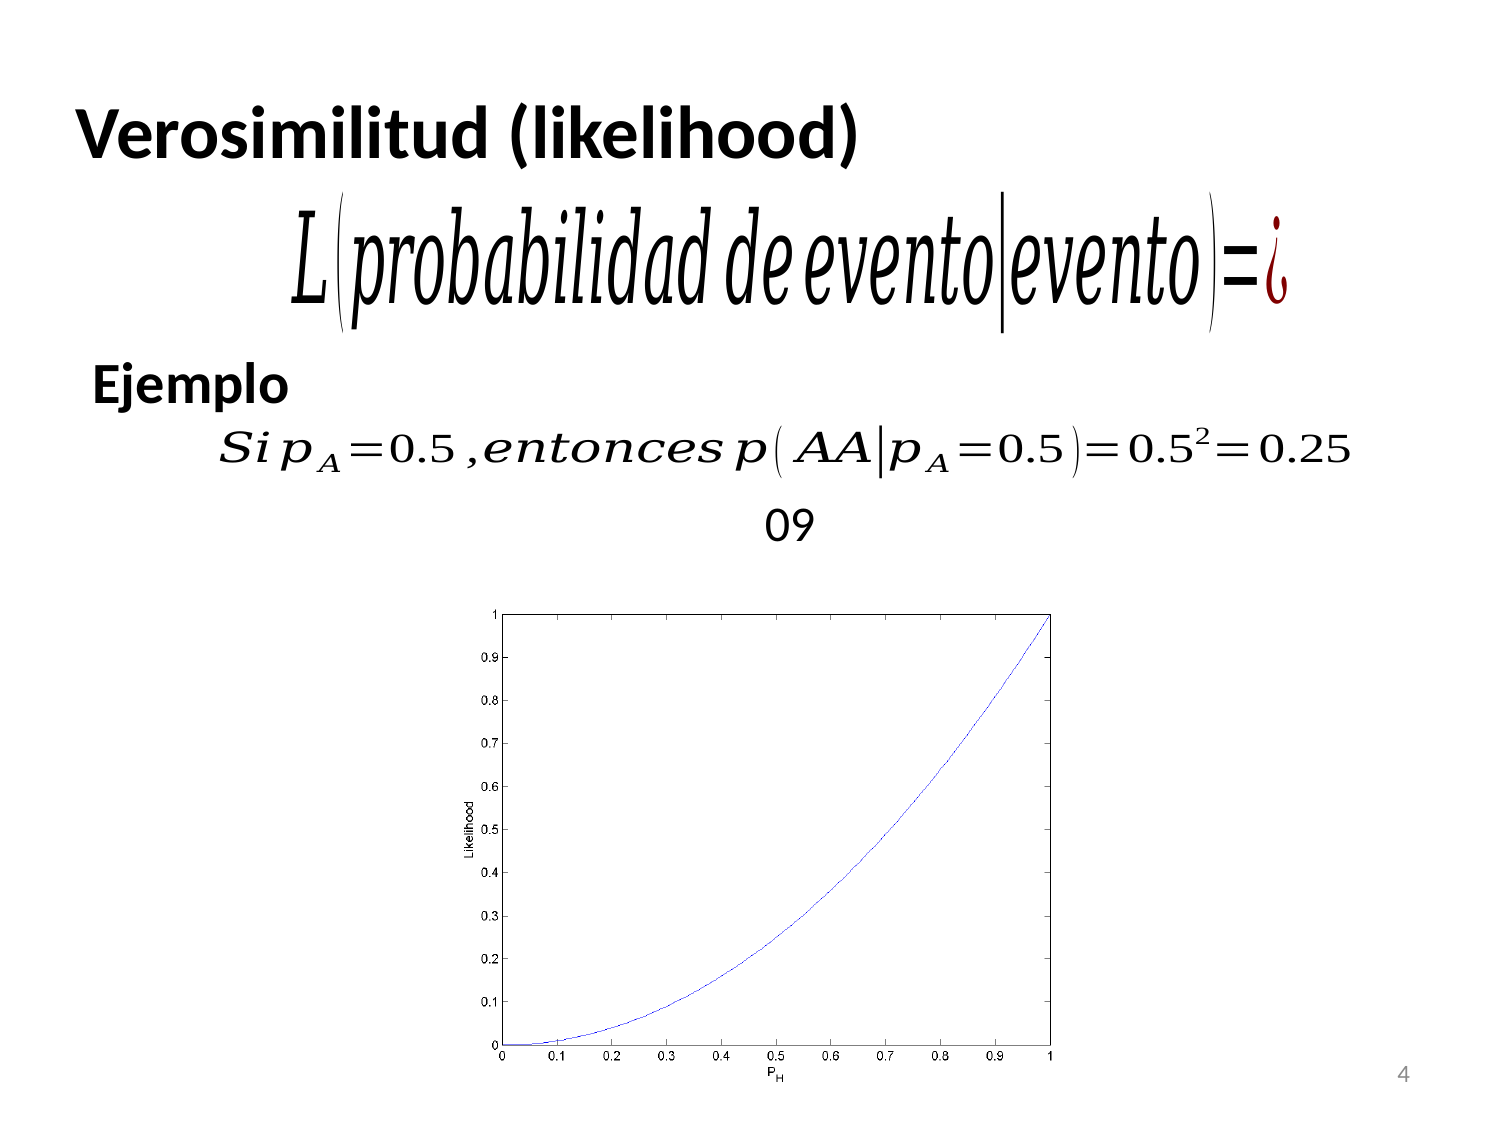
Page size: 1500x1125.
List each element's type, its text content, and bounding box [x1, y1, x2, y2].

slide_number 4 [1121, 1042, 1425, 1103]
text_box Verosimilitud (likelihood) [60, 76, 877, 182]
text_box Ejemplo [77, 338, 305, 423]
picture [410, 573, 1117, 1104]
